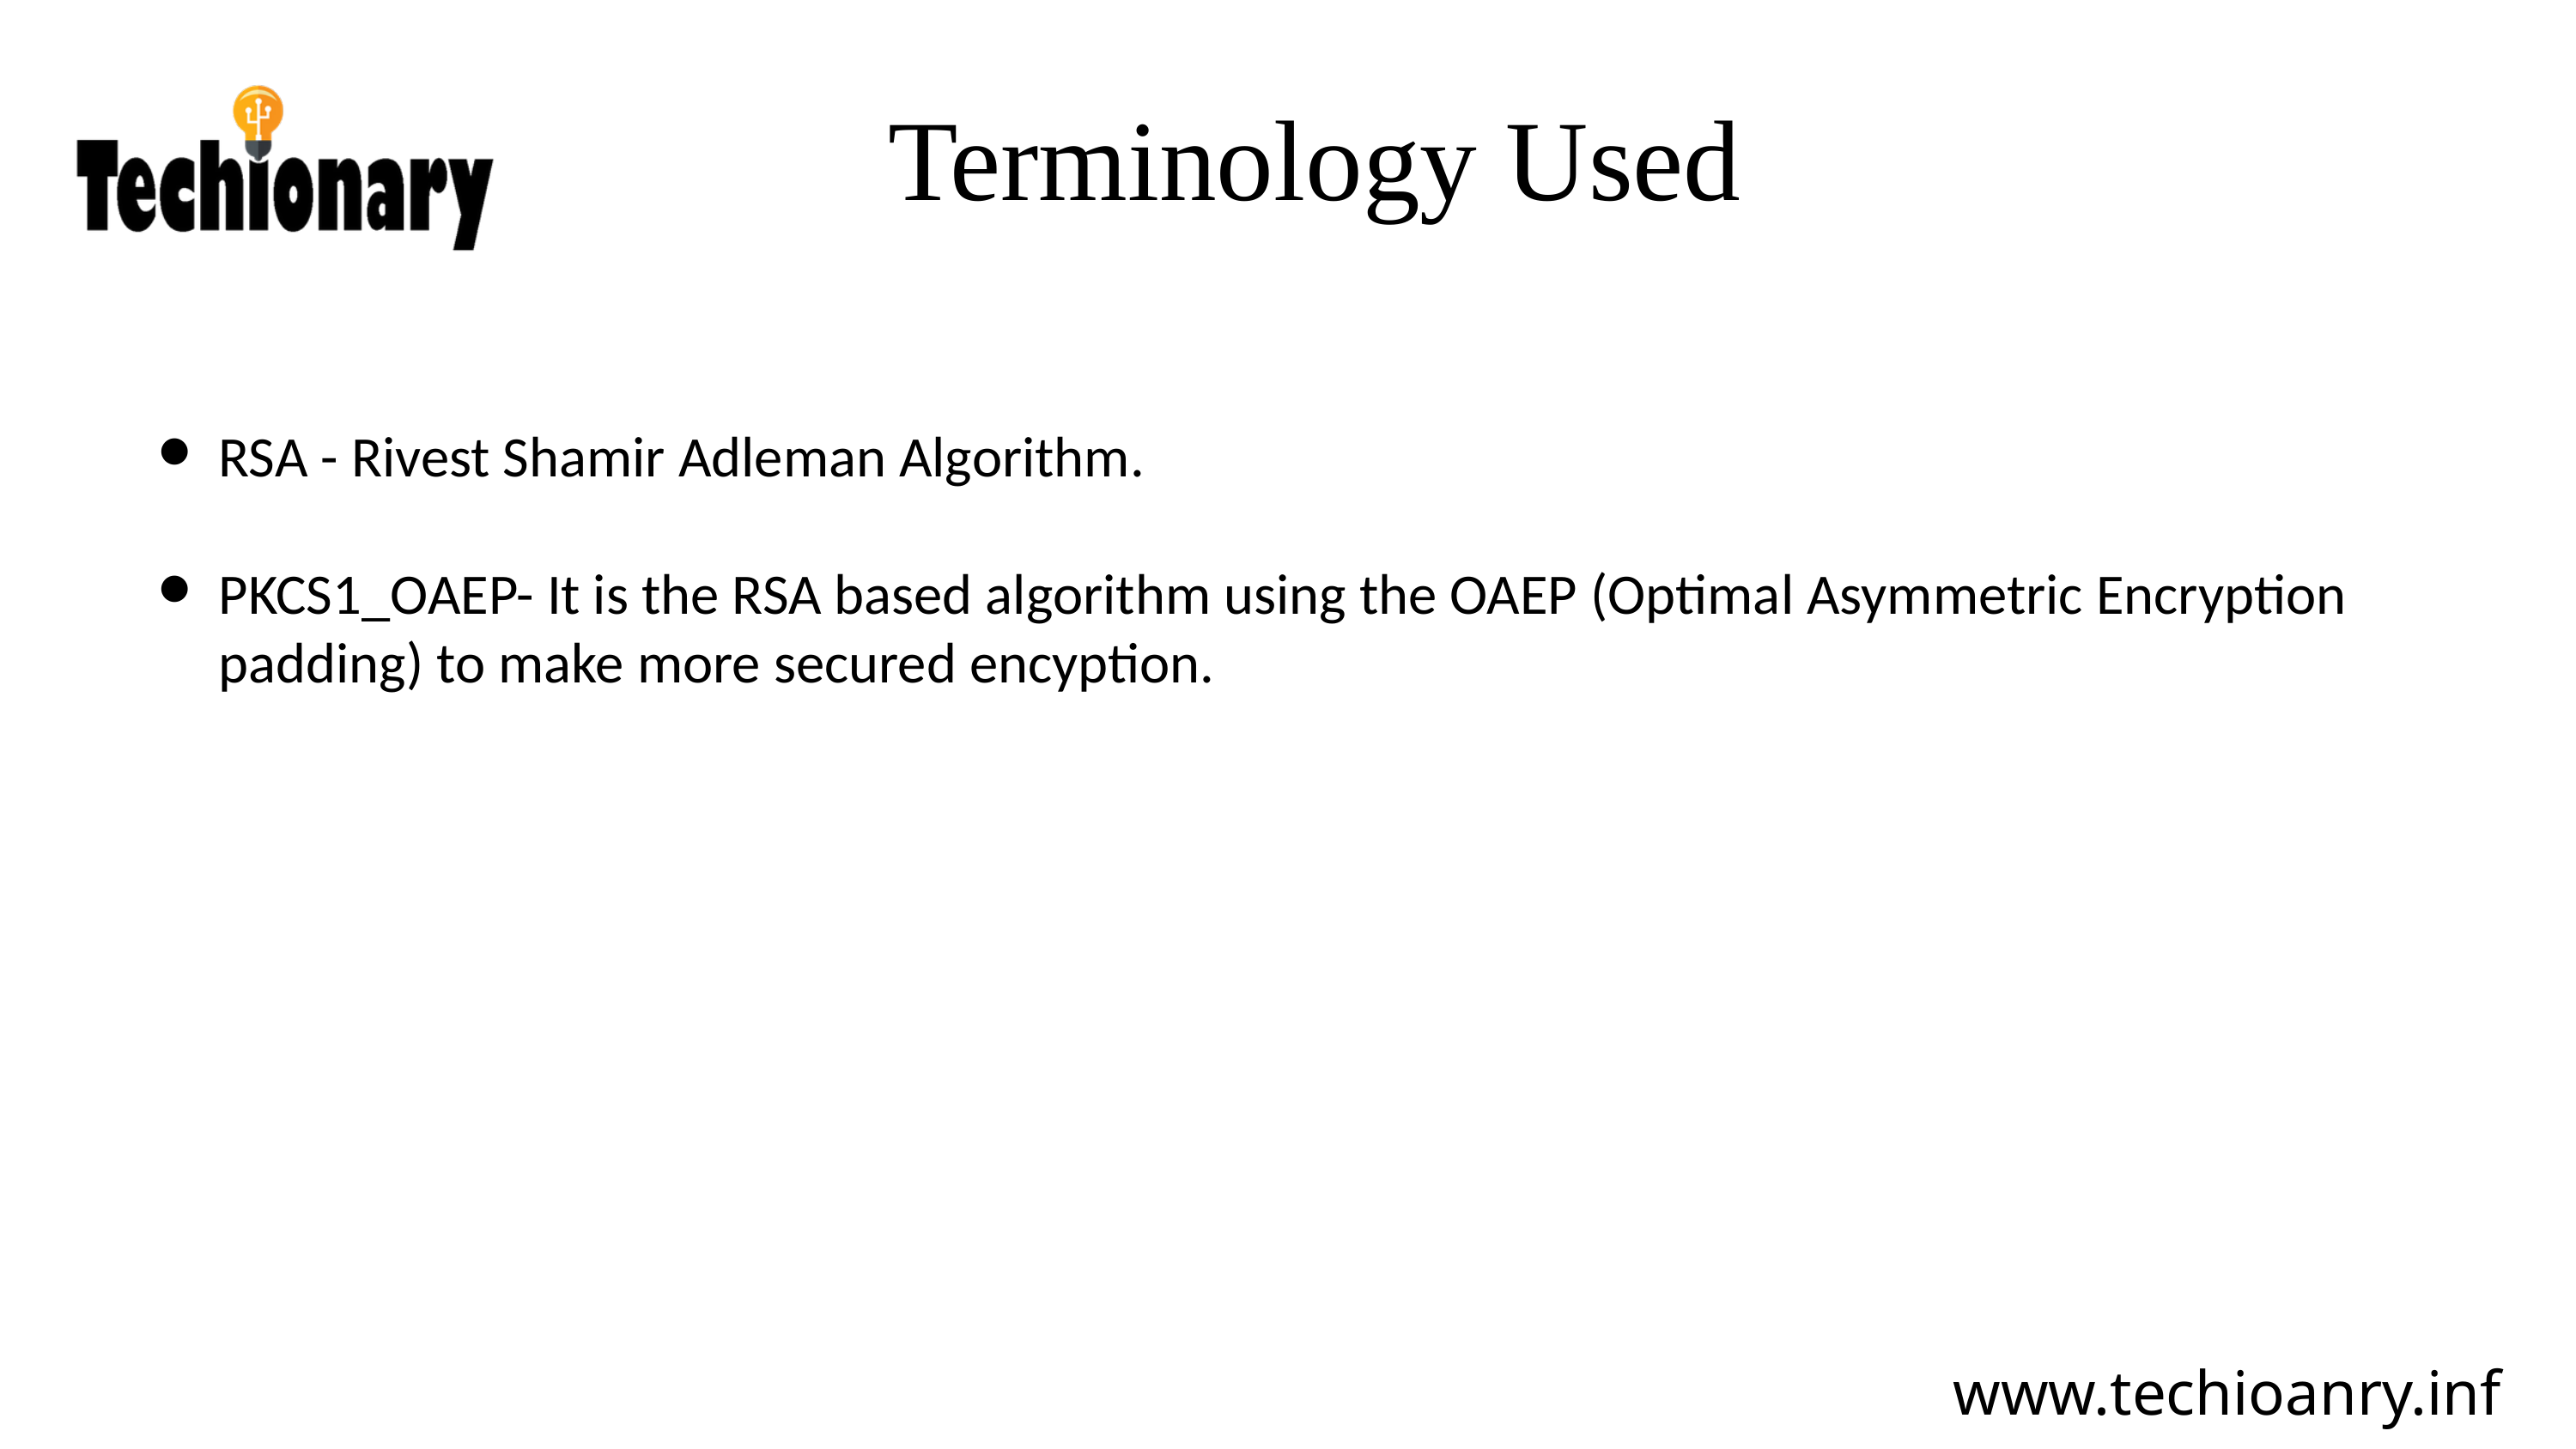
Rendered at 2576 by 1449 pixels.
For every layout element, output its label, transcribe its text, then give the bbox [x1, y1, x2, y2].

text_box [120, 391, 2458, 1274]
text_box www.techioanry.info [1935, 1326, 2519, 1409]
picture [0, 0, 576, 384]
text_box Terminology Used [884, 30, 1747, 185]
text_box RSA - Rivest Shamir Adleman Algorithm. PKCS1_OAEP- It is the RSA based algorithm using the OAEP (Optimal Asymmetric Encryption padding) to make more secured encyption. [141, 406, 2474, 1311]
